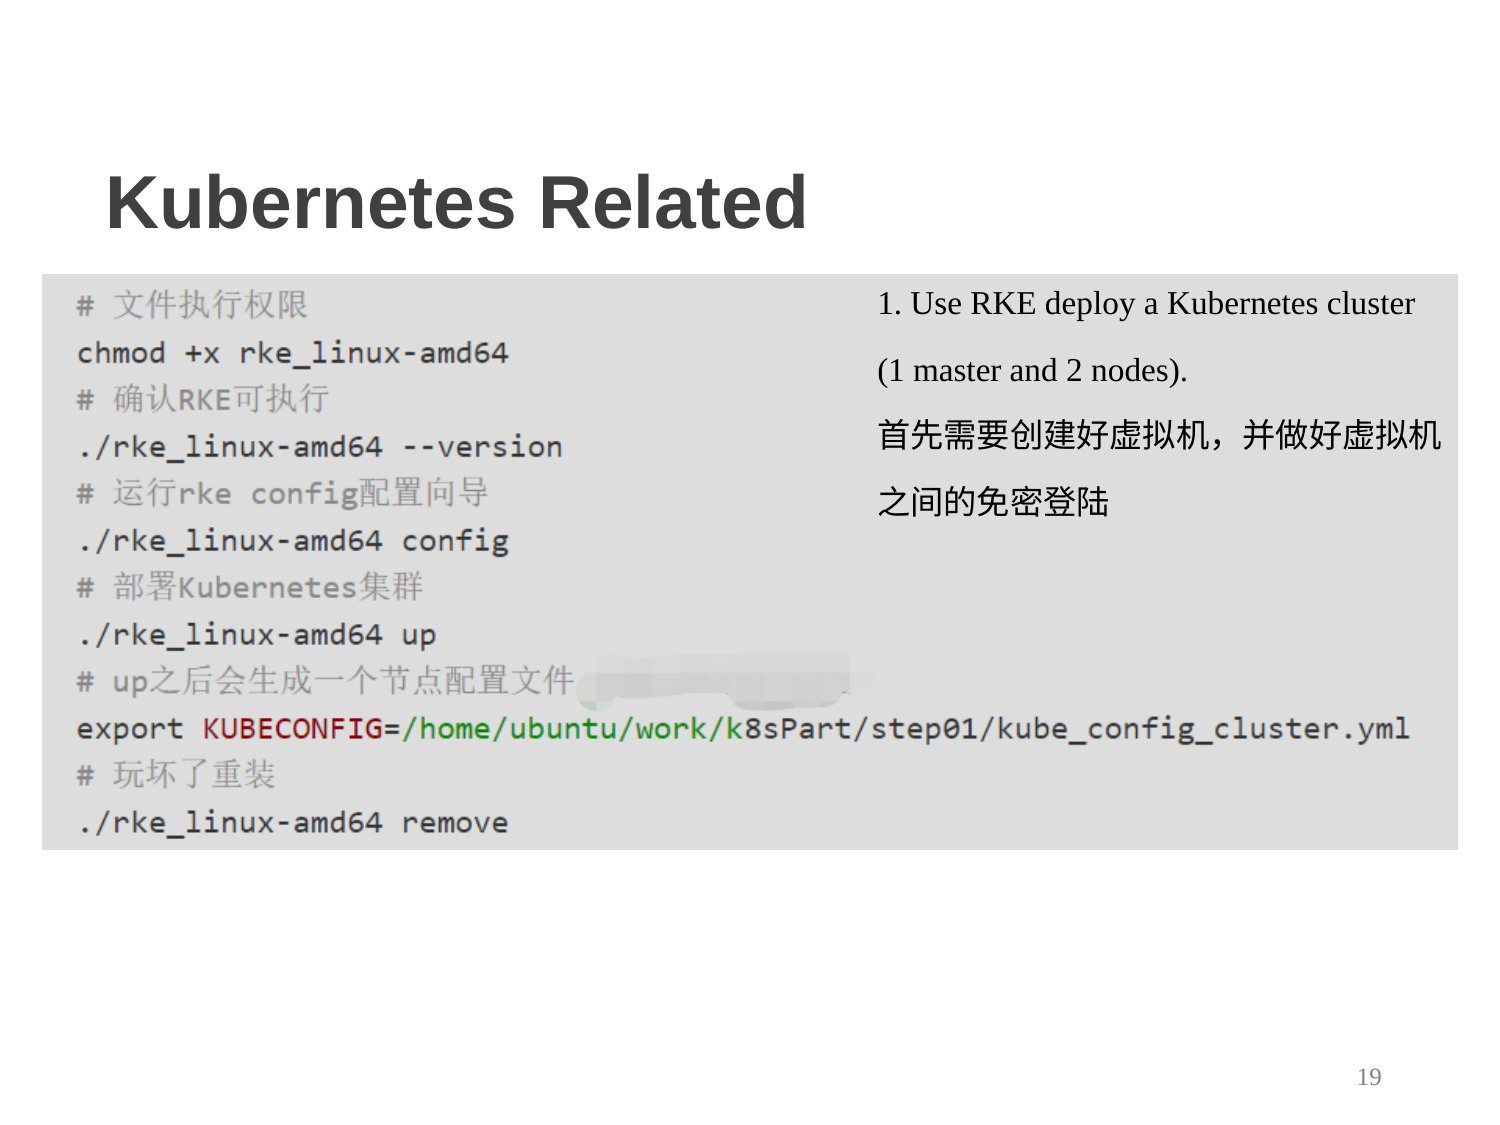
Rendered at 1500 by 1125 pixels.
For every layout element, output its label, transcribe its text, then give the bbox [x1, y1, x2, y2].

text_box 1. Use RKE deploy a Kubernetes cluster (1 master and 2 nodes). 首先需要创建好虚拟机，并做好虚拟机 之间的免密登陆 [862, 271, 1482, 529]
slide_number 19 [1059, 1042, 1397, 1103]
picture [42, 274, 1458, 851]
text_box Kubernetes Related [93, 108, 1388, 272]
